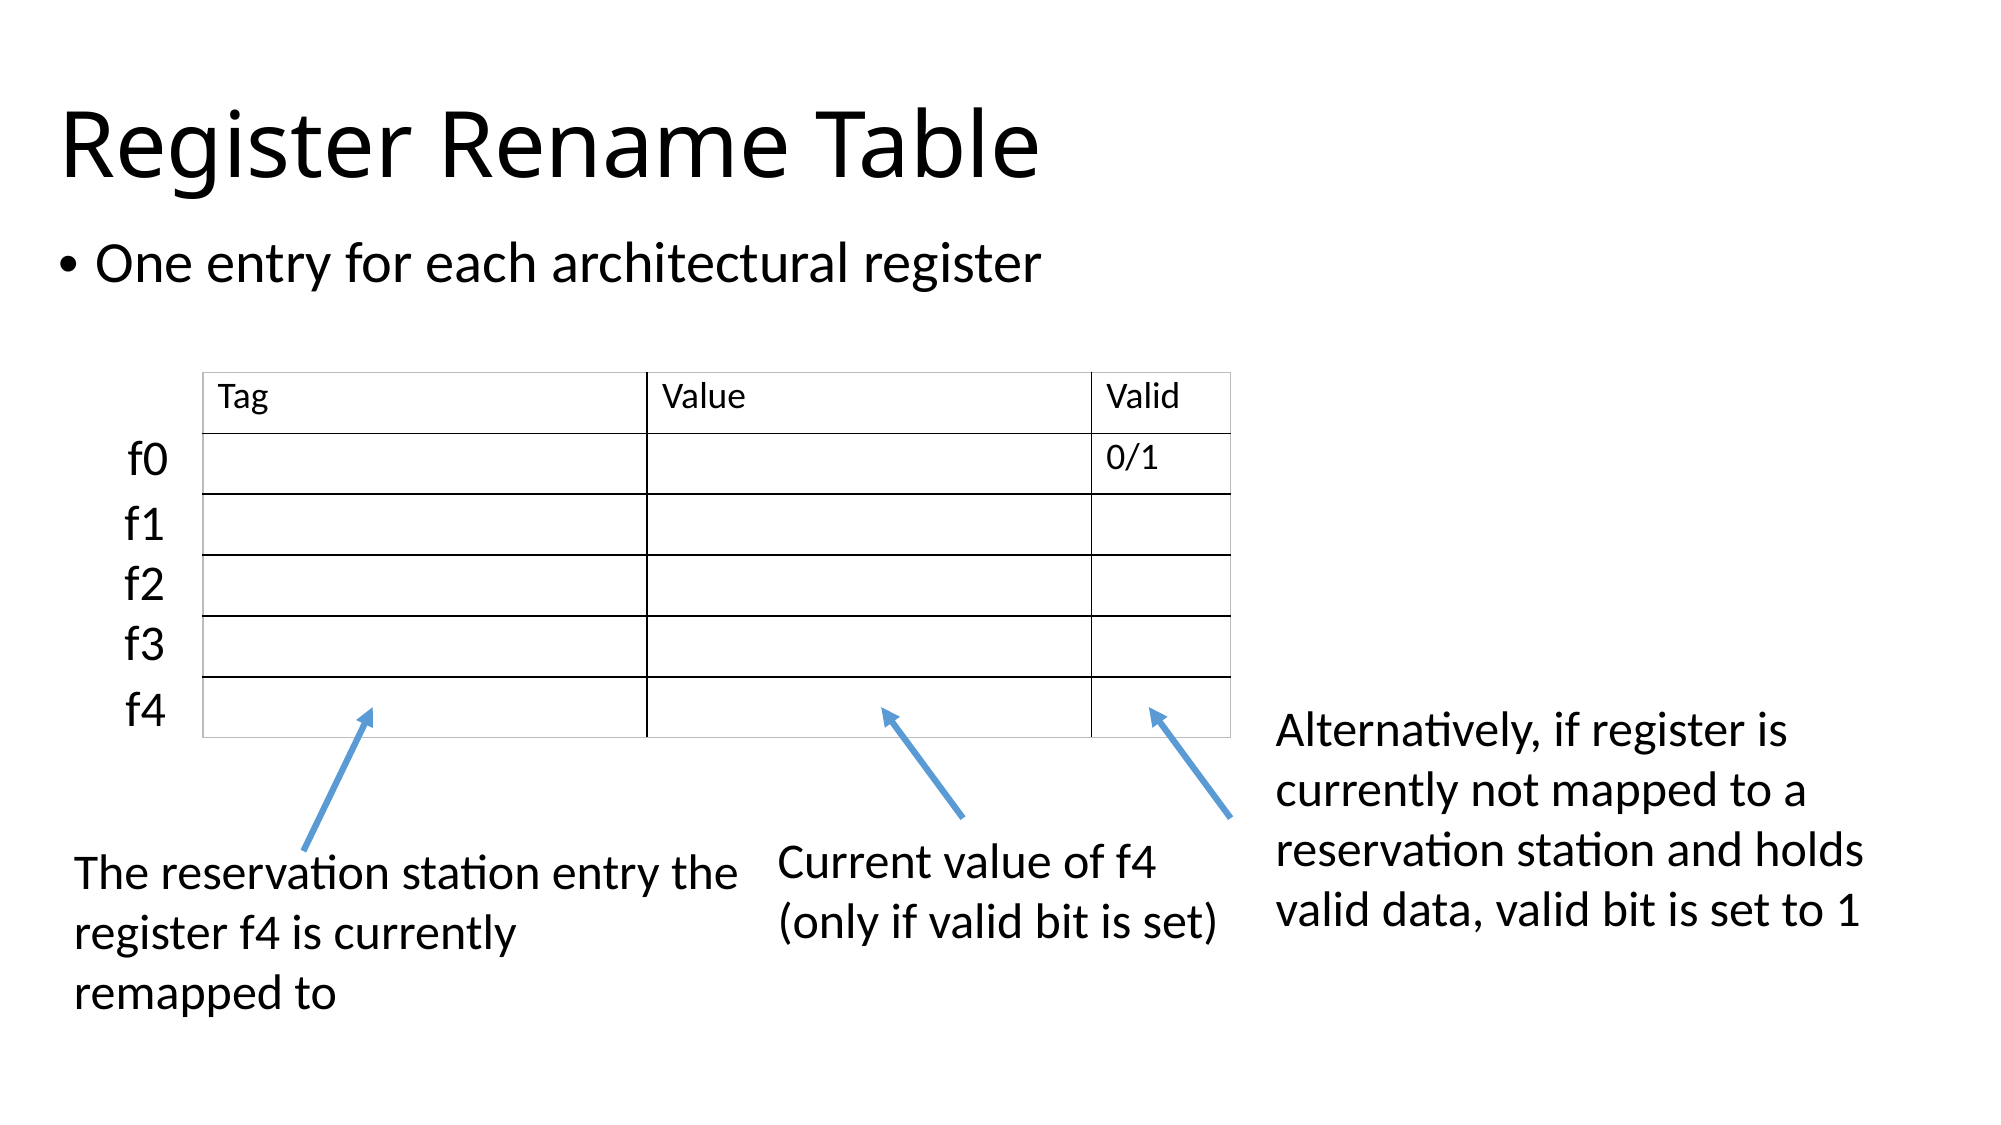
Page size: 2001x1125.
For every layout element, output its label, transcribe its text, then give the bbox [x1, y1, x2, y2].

text_box f2 [109, 543, 180, 603]
list One entry for each architectural register [43, 232, 1769, 1108]
text_box f3 [109, 603, 180, 679]
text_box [881, 707, 963, 819]
text_box f4 [110, 669, 181, 744]
text_box Current value of f4 (only if valid bit is set) [762, 821, 1261, 956]
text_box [1148, 707, 1231, 819]
text_box The reservation station entry the register f4 is currently remapped to [59, 832, 775, 1028]
text_box f1 [109, 482, 180, 543]
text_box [303, 707, 373, 852]
title Register Rename Table [43, 39, 1769, 232]
text_box Alternatively, if register is currently not mapped to a reservation station and holds valid data, valid bit is set to 1 [1260, 689, 1977, 945]
text_box f0 [112, 418, 184, 493]
